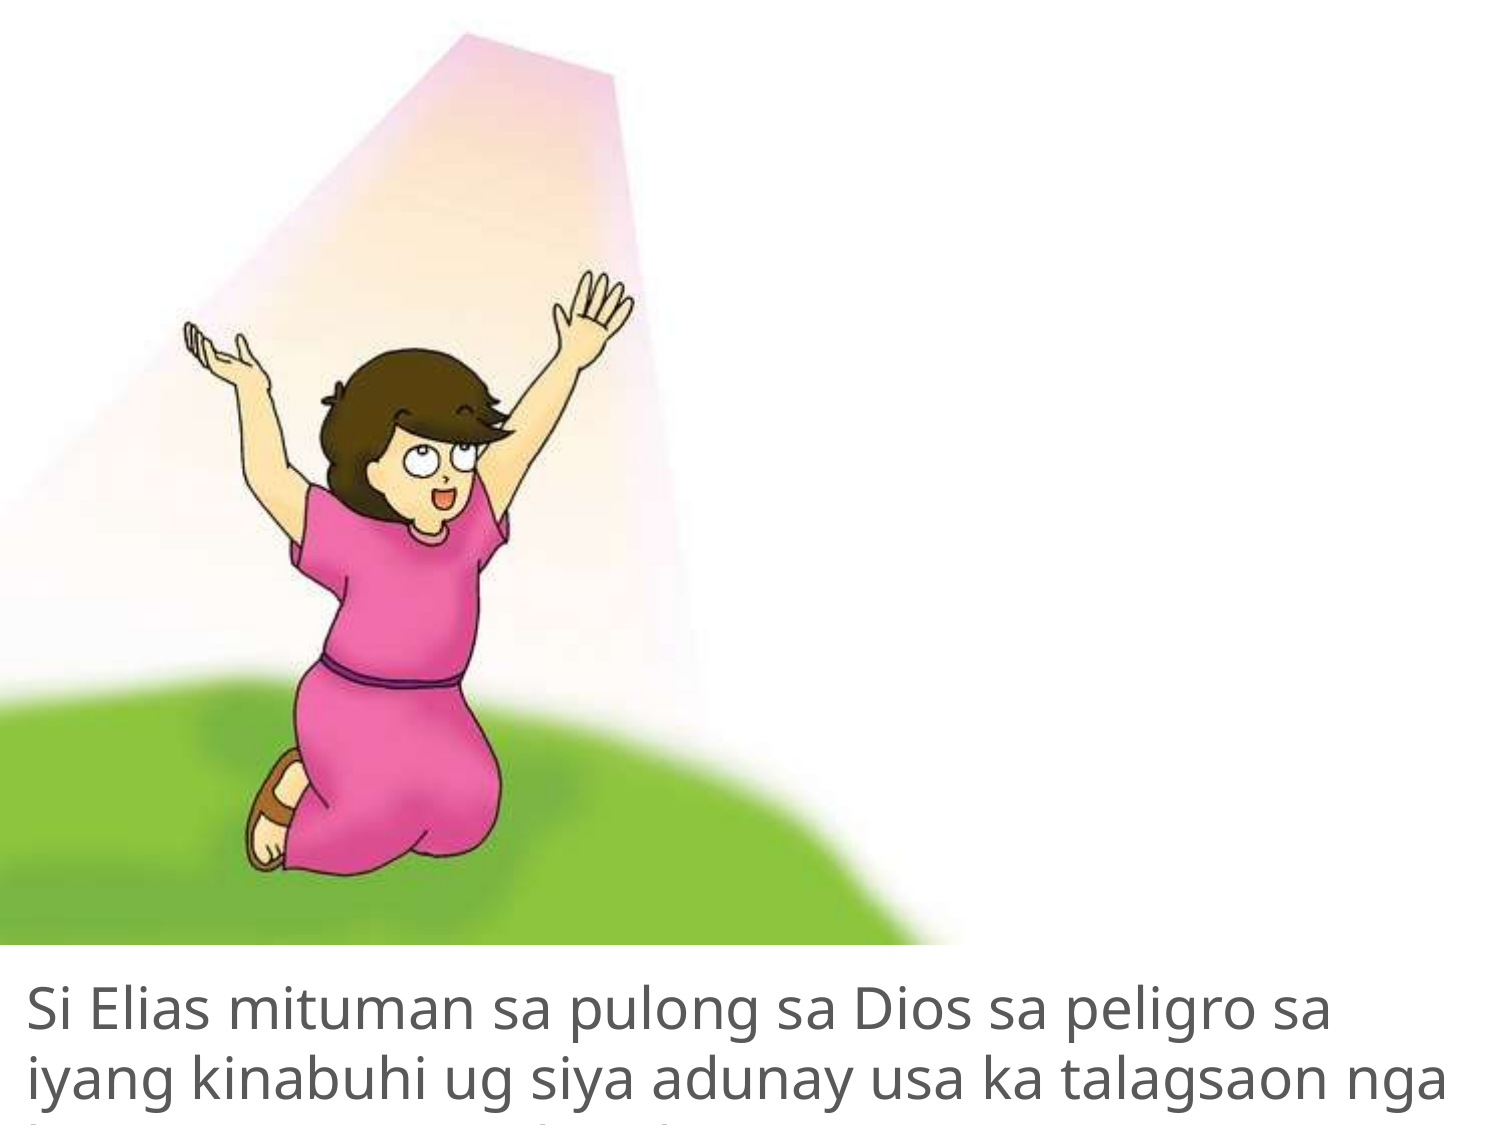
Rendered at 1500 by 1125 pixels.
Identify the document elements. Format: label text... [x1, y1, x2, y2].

text_box Si Elias mituman sa pulong sa Dios sa peligro sa iyang kinabuhi ug siya adunay usa ka talagsaon nga kasinatian sa panalipod sa Dios. [11, 964, 1498, 1125]
picture [0, 18, 1306, 946]
